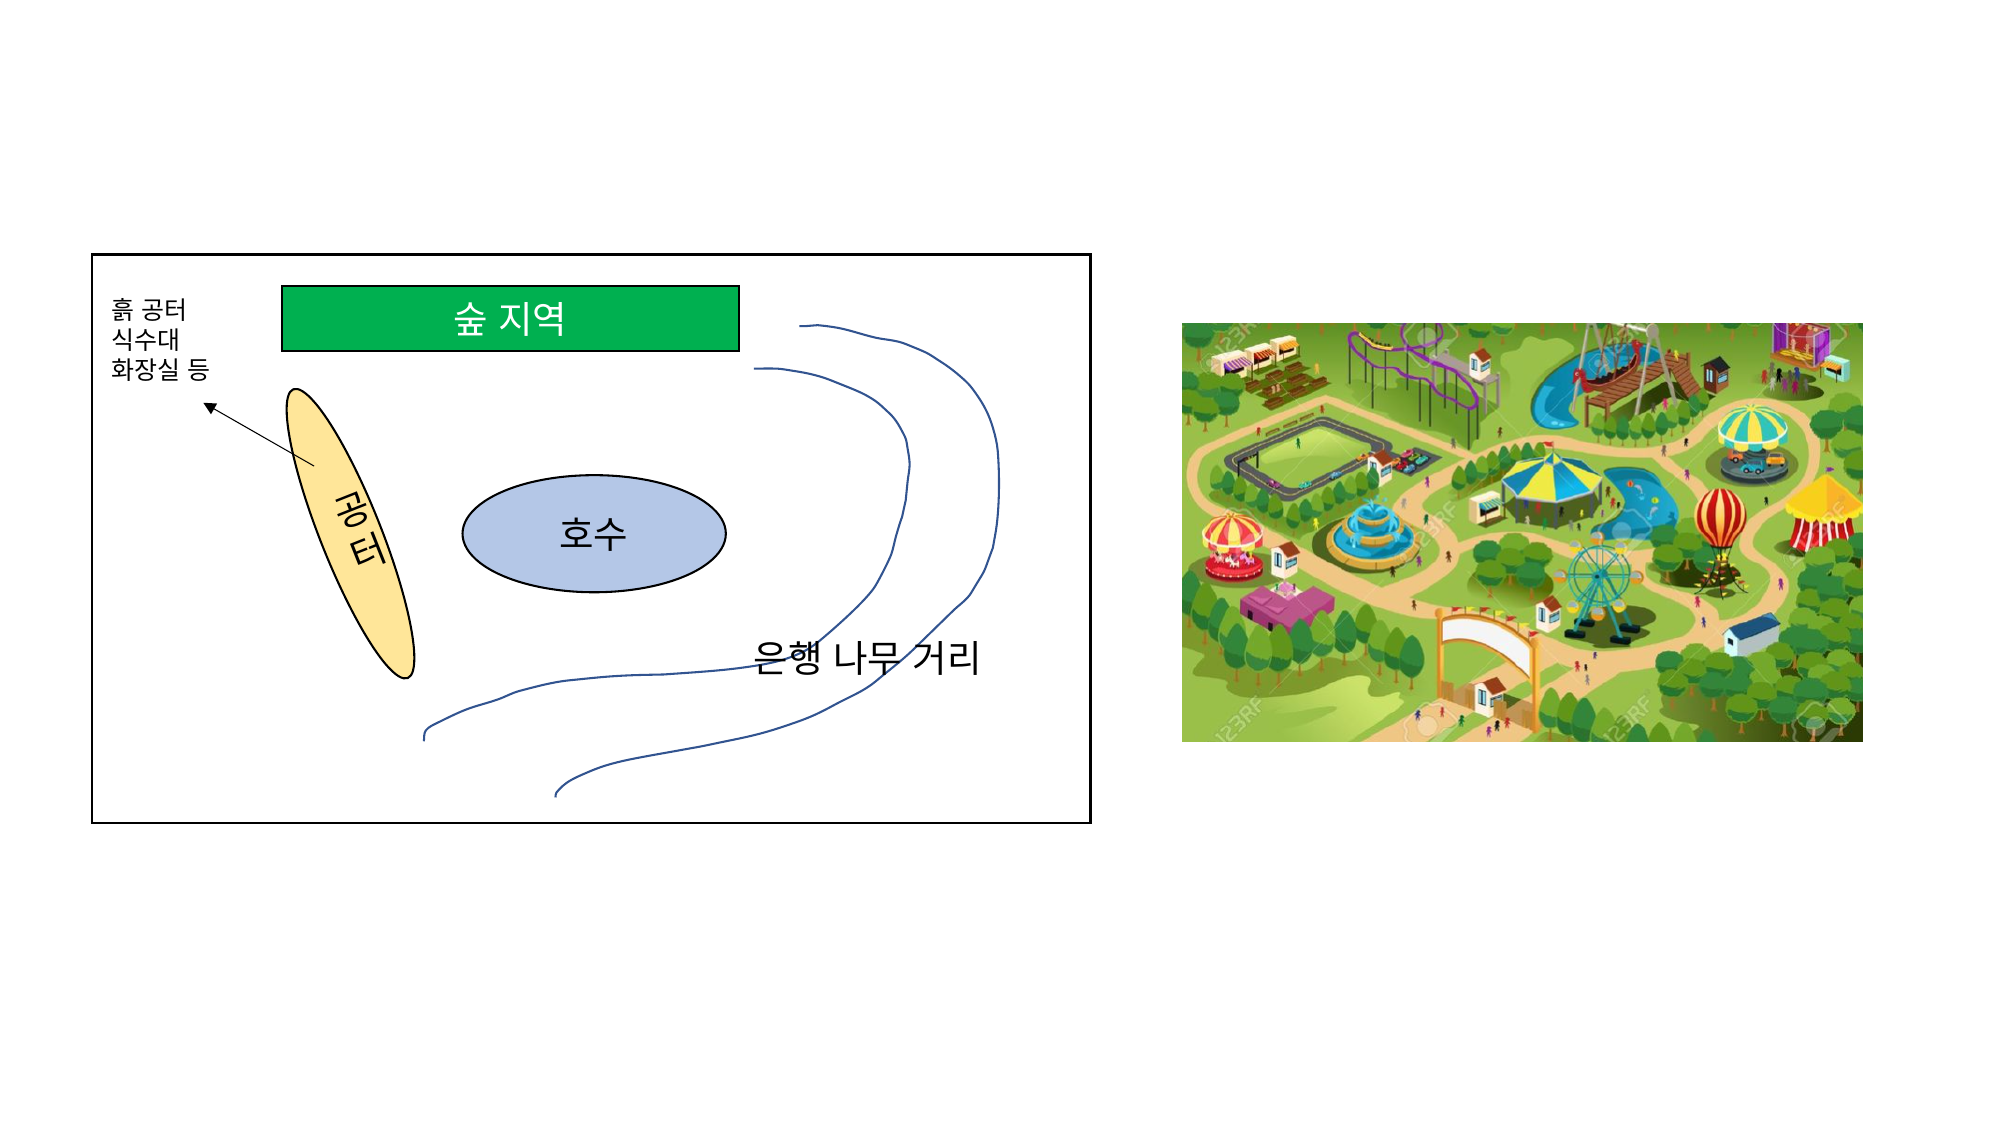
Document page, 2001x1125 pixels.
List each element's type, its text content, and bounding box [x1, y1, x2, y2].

text_box 호수 [461, 474, 654, 591]
text_box 흙 공터 식수대 화장실 등 [97, 287, 249, 392]
text_box [554, 324, 1001, 798]
text_box [422, 367, 777, 742]
text_box 은행 나무 거리 [738, 627, 1045, 688]
text_box 공터 [286, 388, 416, 680]
text_box 숲 지역 [281, 285, 740, 352]
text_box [203, 402, 315, 467]
picture [1182, 323, 1863, 742]
text_box [91, 253, 1092, 824]
